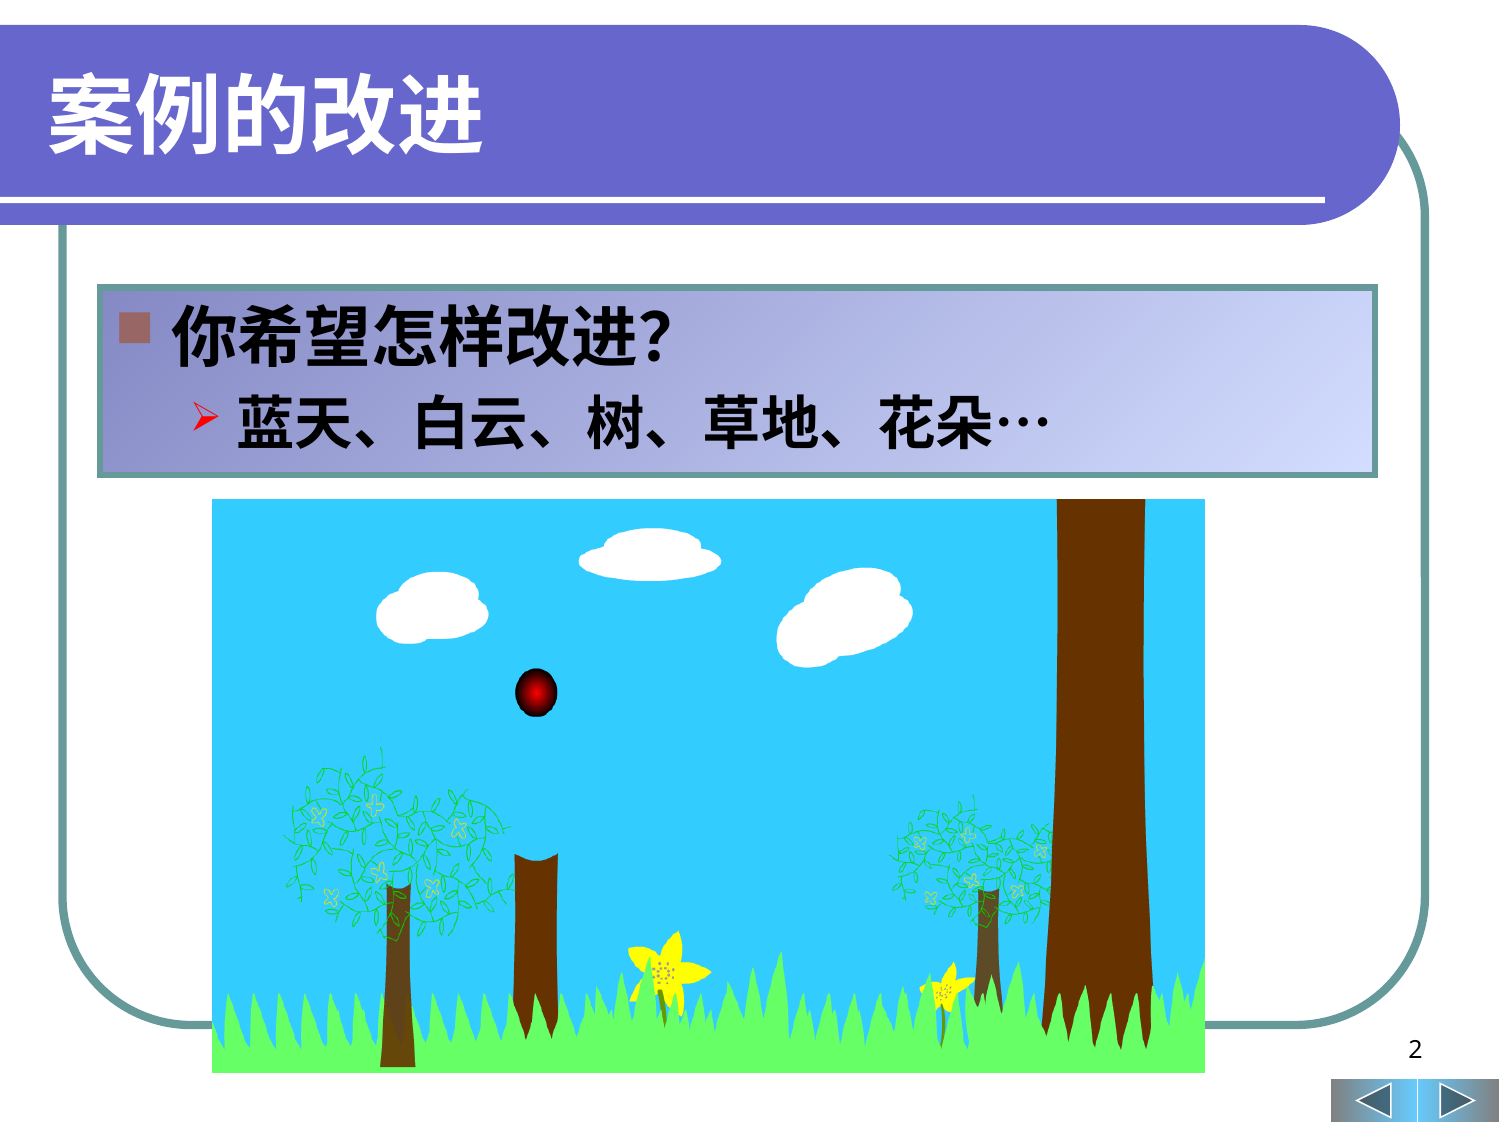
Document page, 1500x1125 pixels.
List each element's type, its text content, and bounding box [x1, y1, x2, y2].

title 案例的改进 [32, 37, 1347, 188]
slide_number 2 [1208, 999, 1438, 1075]
list 你希望怎样改进？ 蓝天、白云、树、草地、花朵… [97, 284, 1378, 478]
picture [212, 499, 1205, 1073]
